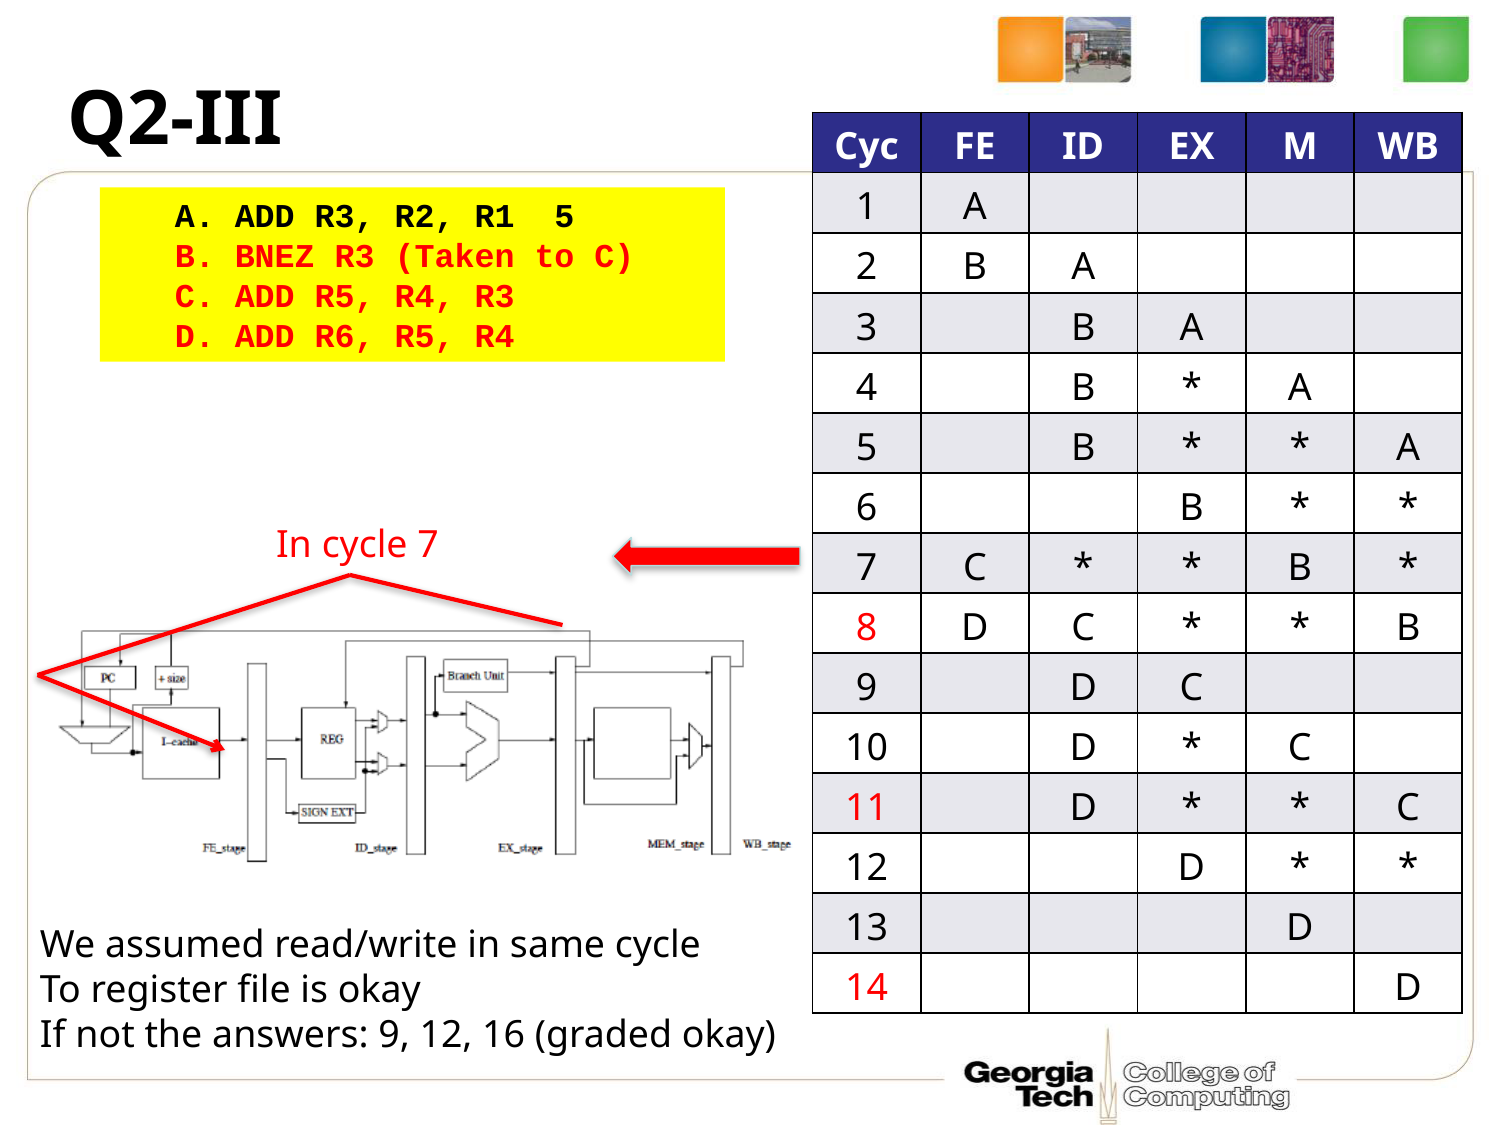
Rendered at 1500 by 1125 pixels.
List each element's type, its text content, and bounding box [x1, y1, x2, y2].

table_cell D [1355, 954, 1461, 1012]
table_cell 6 [813, 474, 920, 532]
table_cell [922, 474, 1028, 532]
table_cell D [1030, 774, 1137, 832]
table_cell [1355, 234, 1461, 292]
table_cell [1247, 294, 1353, 352]
table_cell D [1030, 714, 1137, 772]
table_cell [922, 714, 1028, 772]
table_cell [922, 414, 1028, 472]
table_cell * [1138, 354, 1245, 412]
table_cell [1355, 294, 1461, 352]
table_cell 7 [813, 534, 920, 592]
table_cell 10 [837, 714, 920, 772]
table_cell [1030, 834, 1137, 892]
table_cell * [1355, 534, 1461, 592]
table_cell 2 [813, 234, 920, 292]
table_cell * [1355, 834, 1461, 892]
text_box A. ADD R3, R2, R1 5 B. BNEZ R3 (Taken to C) C. ADD R5, R4, R3 D. ADD R6, R5, R4 [99, 187, 725, 362]
table_cell 8 [813, 594, 920, 652]
table_cell [1138, 894, 1245, 952]
table_cell C [1355, 774, 1461, 832]
table_cell [922, 834, 1028, 892]
table_cell 4 [813, 354, 920, 412]
table_cell 13 [813, 894, 920, 952]
table_cell C [1138, 654, 1245, 712]
table_cell C [1030, 594, 1137, 652]
table_cell [1355, 654, 1461, 712]
table_cell B [1030, 294, 1137, 352]
table_cell D [1030, 654, 1137, 712]
table_cell A [1138, 294, 1245, 352]
title Q2-III [52, 51, 1404, 177]
table_cell 11 [837, 774, 920, 832]
table_cell * [1247, 834, 1353, 892]
table_cell [1030, 954, 1137, 1012]
table_cell * [1247, 474, 1353, 532]
table_cell * [1138, 534, 1245, 592]
table_cell [1355, 173, 1461, 232]
table_cell B [1355, 594, 1461, 652]
table_cell [1138, 173, 1245, 232]
table_cell D [1247, 894, 1353, 952]
table_header M [1247, 113, 1353, 172]
table_header WB [1355, 113, 1461, 172]
table_cell [1247, 654, 1353, 712]
table_cell C [1247, 714, 1353, 772]
table_cell B [1247, 534, 1353, 592]
table_cell A [1355, 414, 1461, 472]
table_cell A [922, 173, 1028, 232]
table_cell [922, 894, 1028, 952]
table_cell [1355, 894, 1461, 952]
table_cell * [1138, 594, 1245, 652]
table_cell 5 [813, 414, 920, 472]
table_cell 12 [813, 834, 920, 892]
table_cell 14 [813, 954, 920, 1012]
table_cell [922, 294, 1028, 352]
table_cell * [1138, 414, 1245, 472]
table_cell B [1030, 414, 1137, 472]
table_cell [922, 954, 1028, 1012]
table_cell [922, 354, 1028, 412]
table_cell 1 [813, 173, 920, 232]
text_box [37, 512, 801, 751]
table_cell 9 [837, 654, 920, 712]
table_cell 3 [813, 294, 920, 352]
table_cell [1030, 474, 1137, 532]
table_cell * [1247, 414, 1353, 472]
table_cell * [1247, 594, 1353, 652]
table_cell B [1030, 354, 1137, 412]
table_cell C [922, 534, 1028, 592]
table_header EX [1138, 113, 1245, 172]
table_cell A [1030, 234, 1137, 292]
text_box We assumed read/write in same cycle To register file is okay If not the answers: 9, 12, 16 (graded okay) [25, 912, 792, 1063]
table_cell [1355, 354, 1461, 412]
table_header ID [1030, 113, 1137, 172]
table_cell [1030, 173, 1137, 232]
table_cell * [1138, 714, 1245, 772]
table_cell D [1138, 834, 1245, 892]
table_header Cyc [813, 113, 920, 172]
table_cell [1138, 234, 1245, 292]
table_cell [1138, 954, 1245, 1012]
table_cell * [1247, 774, 1353, 832]
table_cell A [1247, 354, 1353, 412]
table_cell * [1138, 774, 1245, 832]
table_cell * [1355, 474, 1461, 532]
table_cell B [1138, 474, 1245, 532]
table_cell * [1030, 534, 1137, 592]
picture [0, 0, 1500, 1125]
table_cell [1030, 894, 1137, 952]
table_header FE [922, 113, 1028, 172]
table_cell B [922, 234, 1028, 292]
table_cell [1247, 954, 1353, 1012]
table_cell [1247, 234, 1353, 292]
table_cell [1247, 173, 1353, 232]
table_cell D [922, 594, 1028, 652]
table_cell [922, 774, 1028, 832]
table_cell [1355, 714, 1461, 772]
table_cell [922, 654, 1028, 712]
